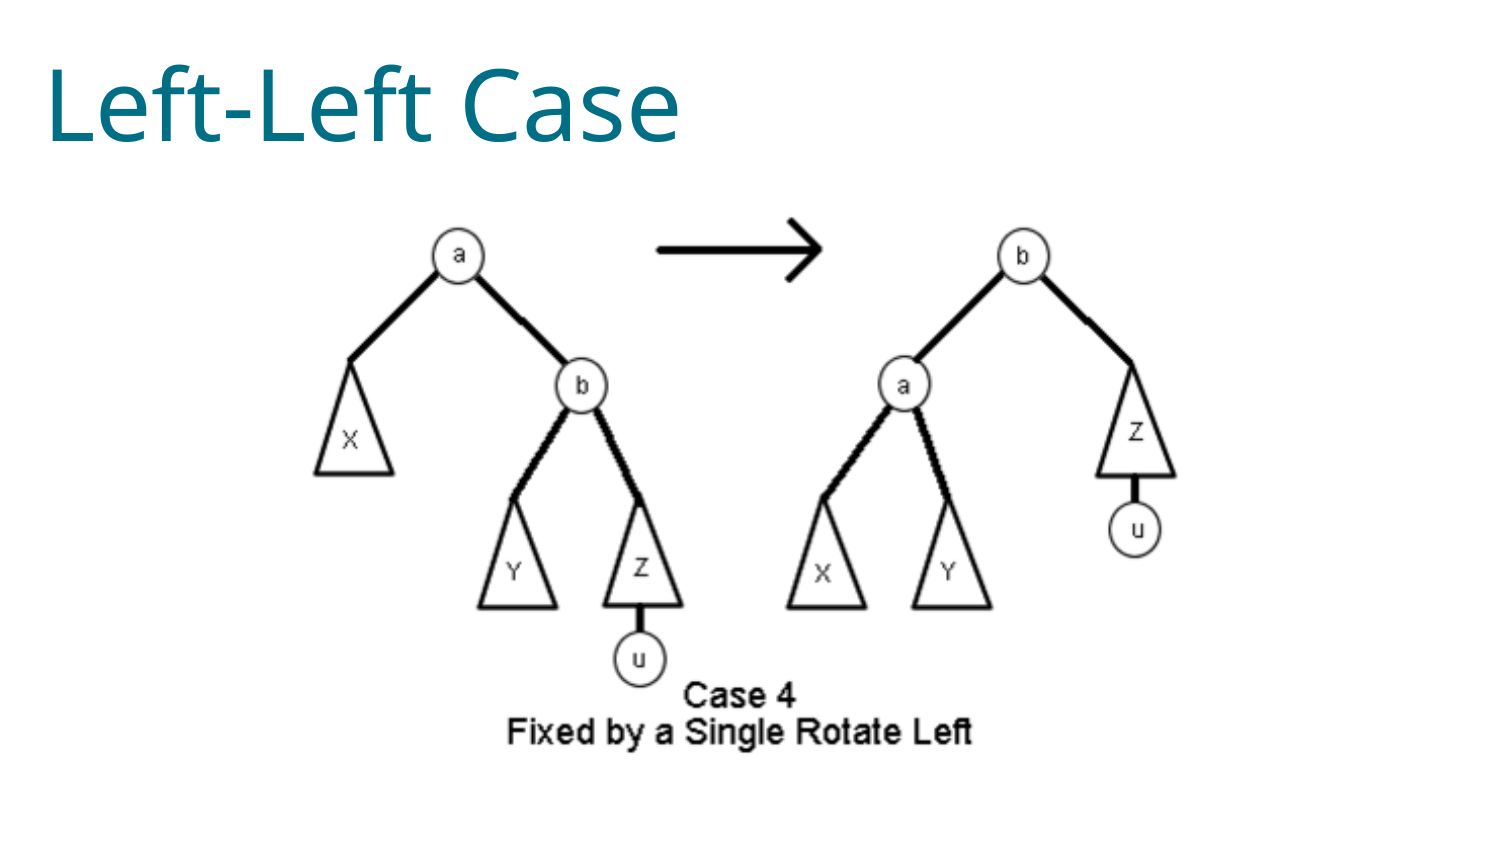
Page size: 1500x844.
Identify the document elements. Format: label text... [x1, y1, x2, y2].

picture [281, 195, 1190, 763]
text_box Left-Left Case [28, 26, 1104, 152]
